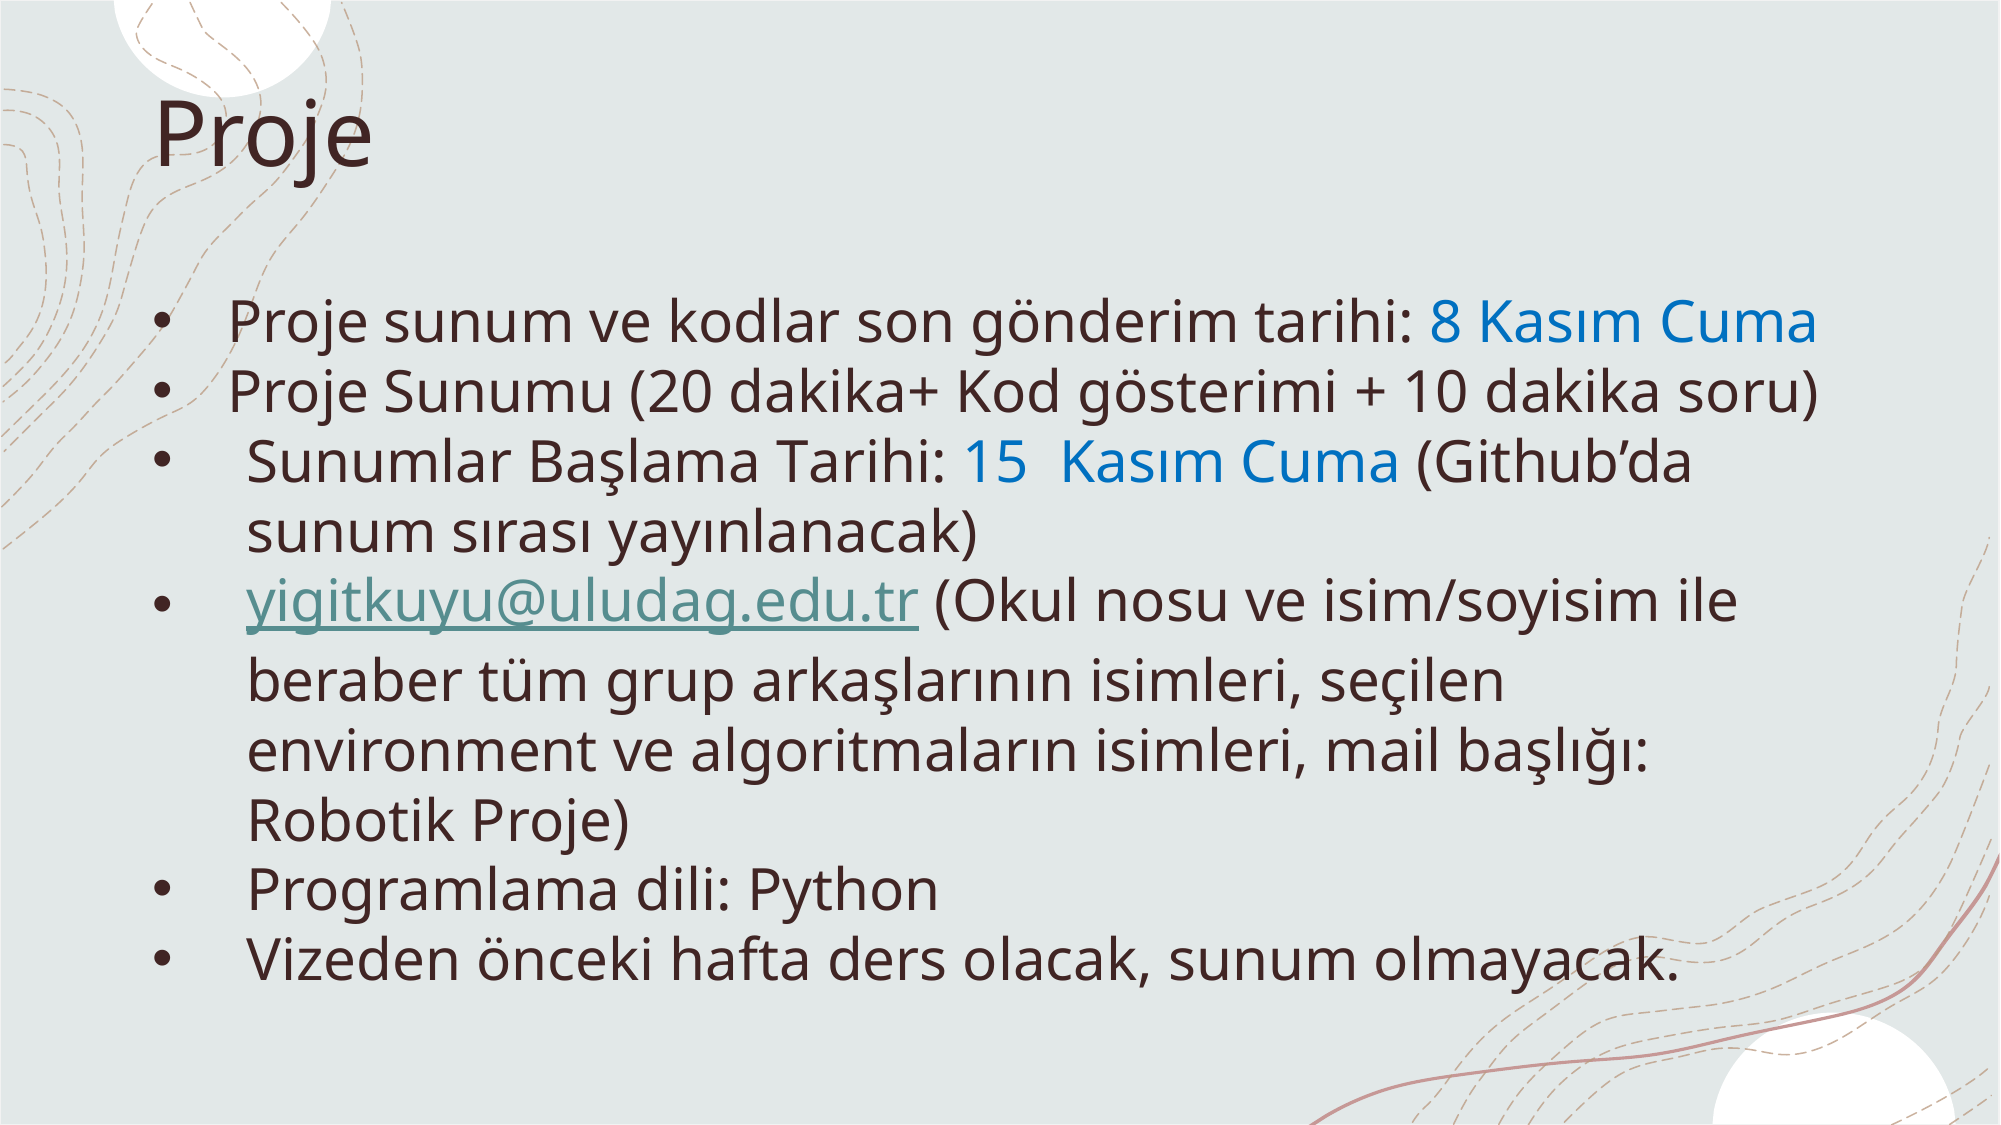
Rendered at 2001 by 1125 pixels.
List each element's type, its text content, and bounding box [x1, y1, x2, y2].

title Proje [137, 20, 1863, 151]
text_box Proje sunum ve kodlar son gönderim tarihi: 8 Kasım Cuma Proje Sunumu (20 dakika+ Kod gösterimi + 10 dakika soru) Sunumlar Başlama Tarihi: 15 Kasım Cuma (Github’da sunum sırası yayınlanacak) yigitkuyu@uludag.edu.tr (Okul nosu ve isim/soyisim ile beraber tüm grup arkaşlarının isimleri, seçilen environment ve algoritmaların isimleri, mail başlığı: Robotik Proje) Programlama dili: Python Vizeden önceki hafta ders olacak, sunum olmayacak. [137, 151, 1863, 1125]
